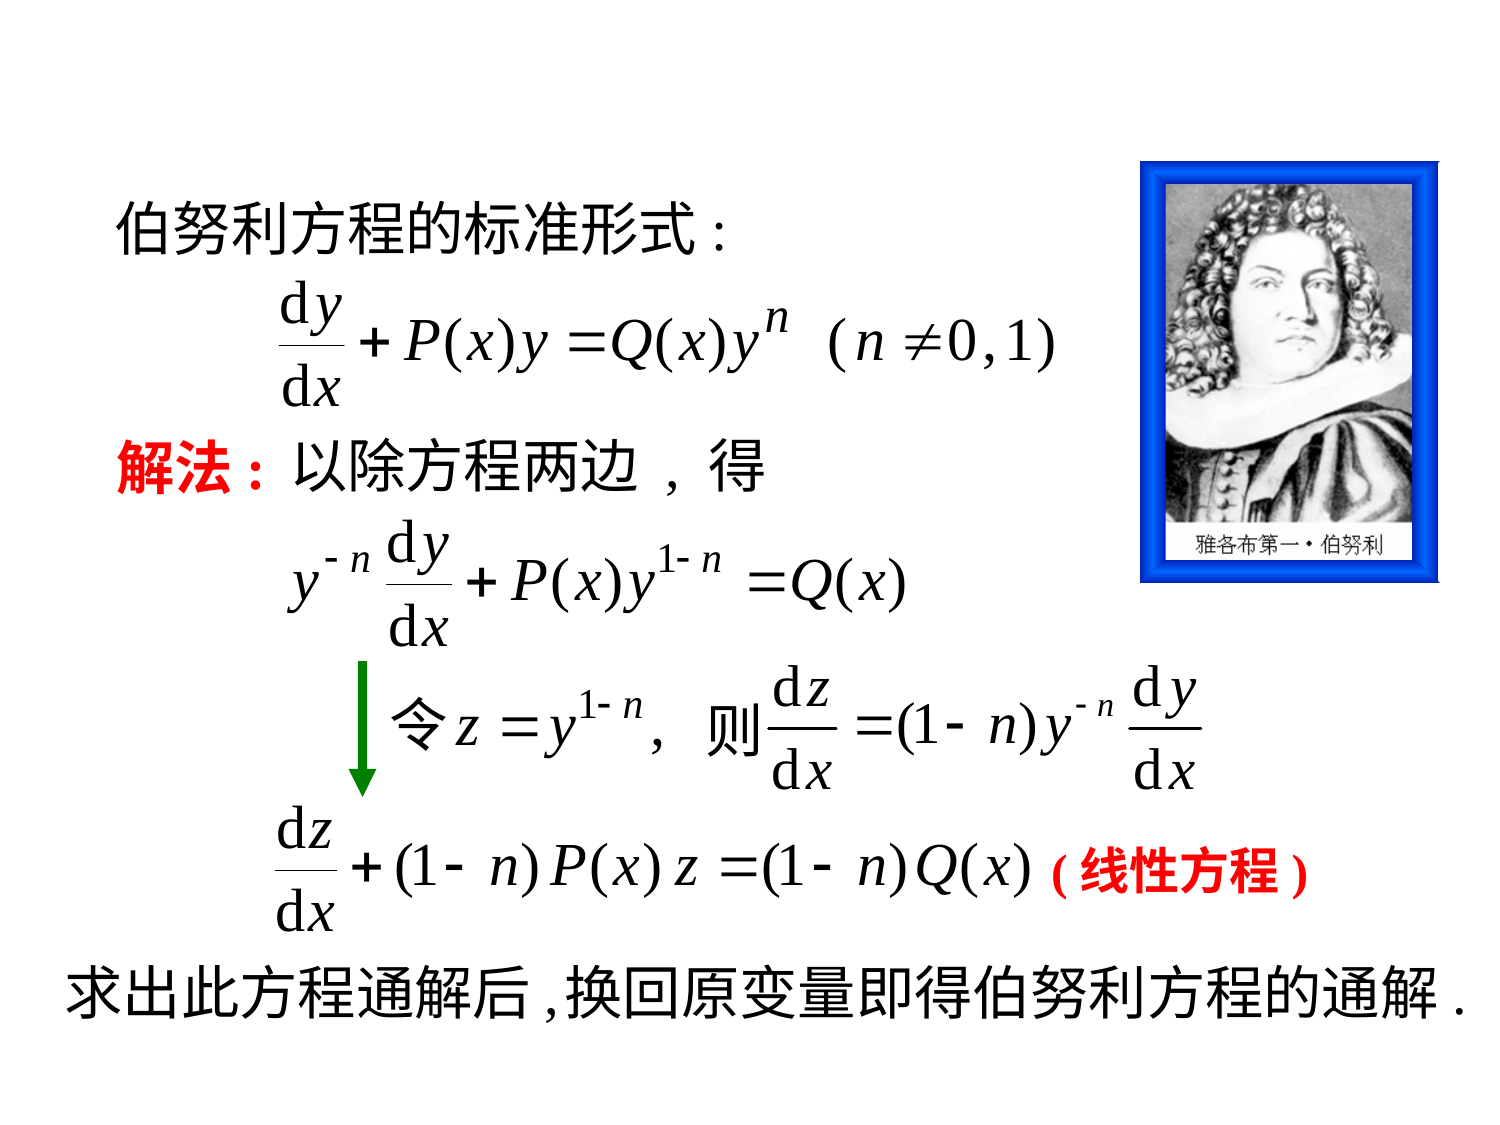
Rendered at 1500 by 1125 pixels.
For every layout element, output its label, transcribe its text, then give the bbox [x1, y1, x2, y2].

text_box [274, 271, 1059, 425]
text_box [449, 679, 667, 764]
text_box 换回原变量即得伯努利方程的通解. [549, 949, 1475, 1034]
text_box 则 [690, 686, 753, 772]
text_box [758, 649, 1211, 818]
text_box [1139, 160, 1440, 584]
text_box 解法: [101, 424, 281, 510]
text_box [356, 672, 369, 795]
text_box (线性方程) [1042, 832, 1324, 908]
text_box 求出此方程通解后, [49, 949, 549, 1034]
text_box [283, 511, 913, 665]
text_box 令 [374, 680, 447, 766]
text_box 伯努利方程的标准形式: [99, 184, 788, 270]
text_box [271, 796, 1038, 950]
